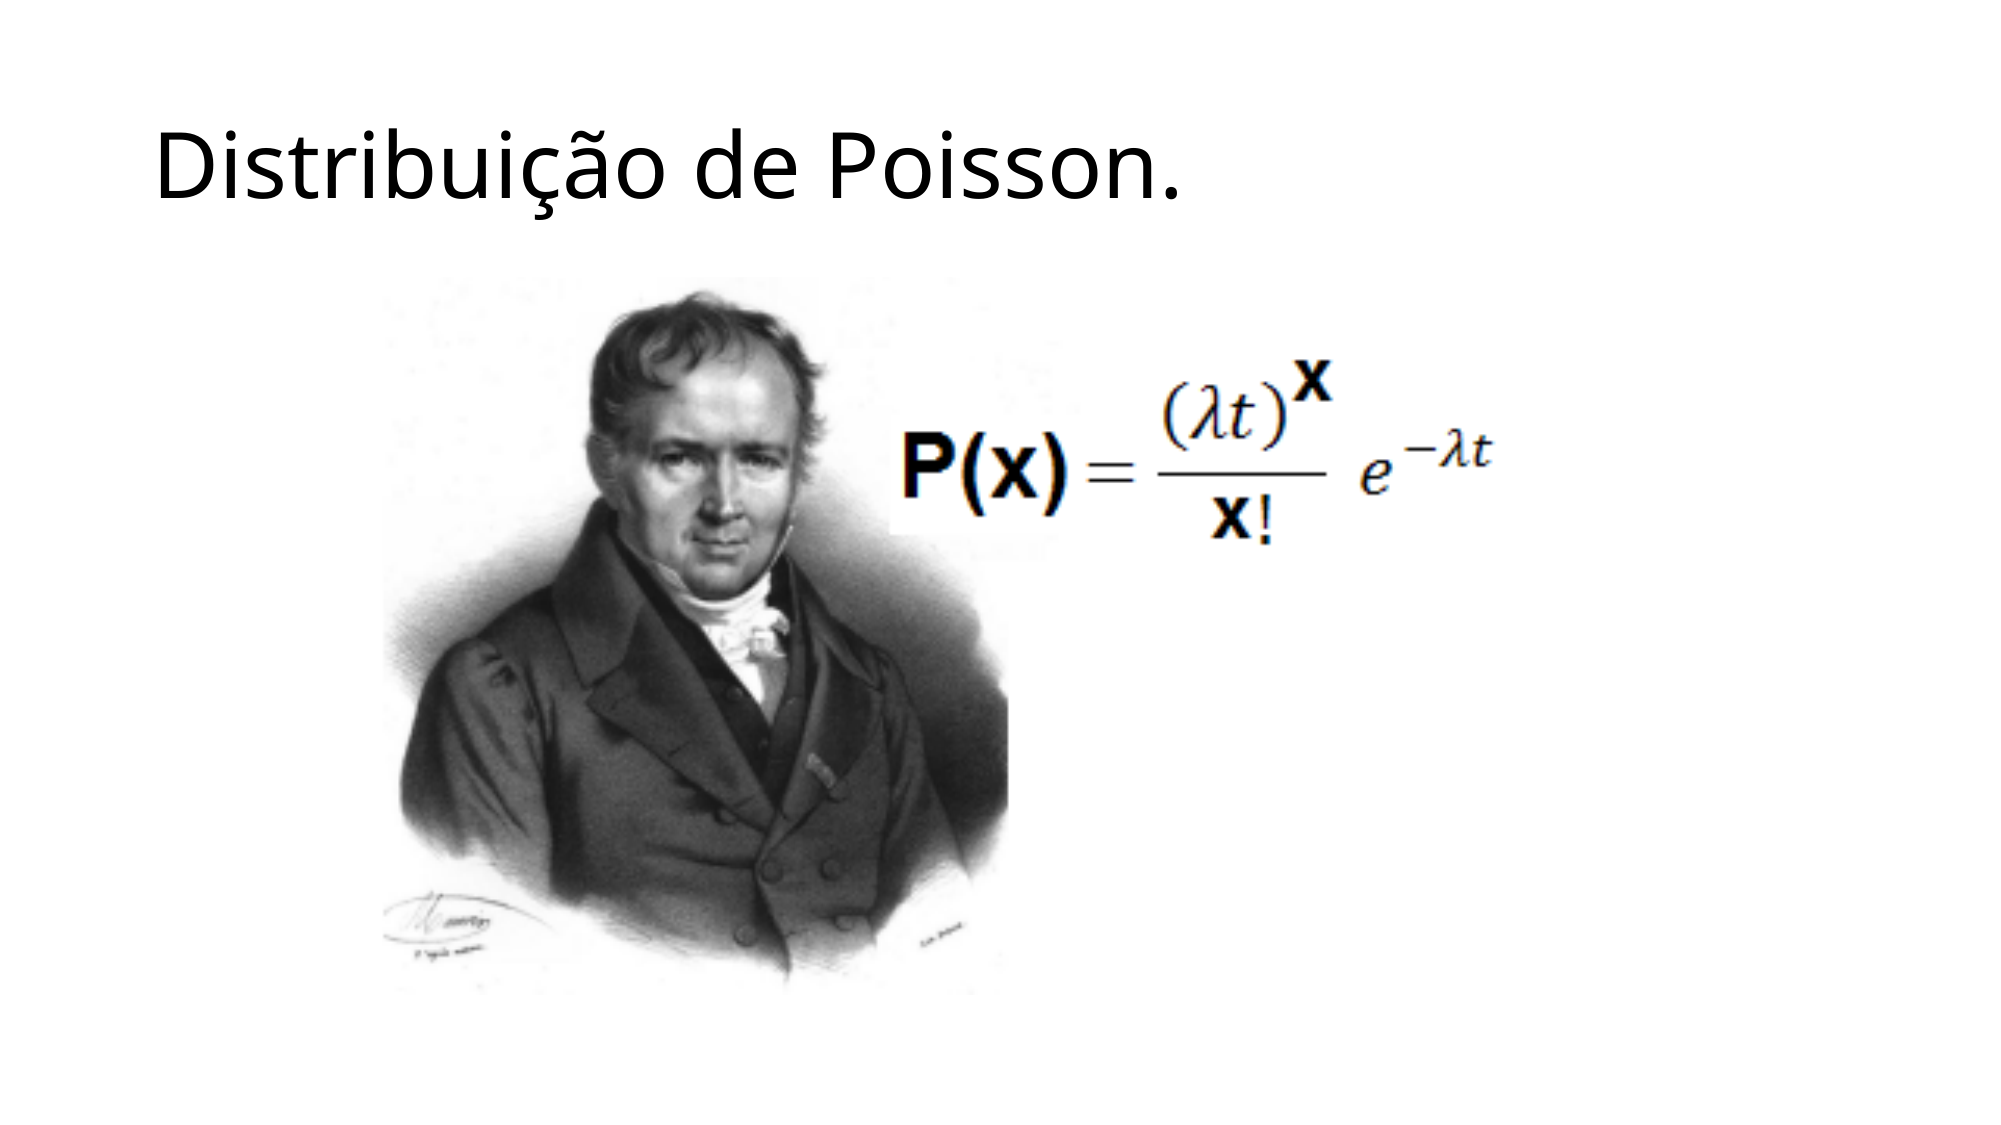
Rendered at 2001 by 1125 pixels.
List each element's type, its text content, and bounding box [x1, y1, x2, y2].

title Distribuição de Poisson. [137, 59, 1863, 278]
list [369, 277, 1521, 995]
